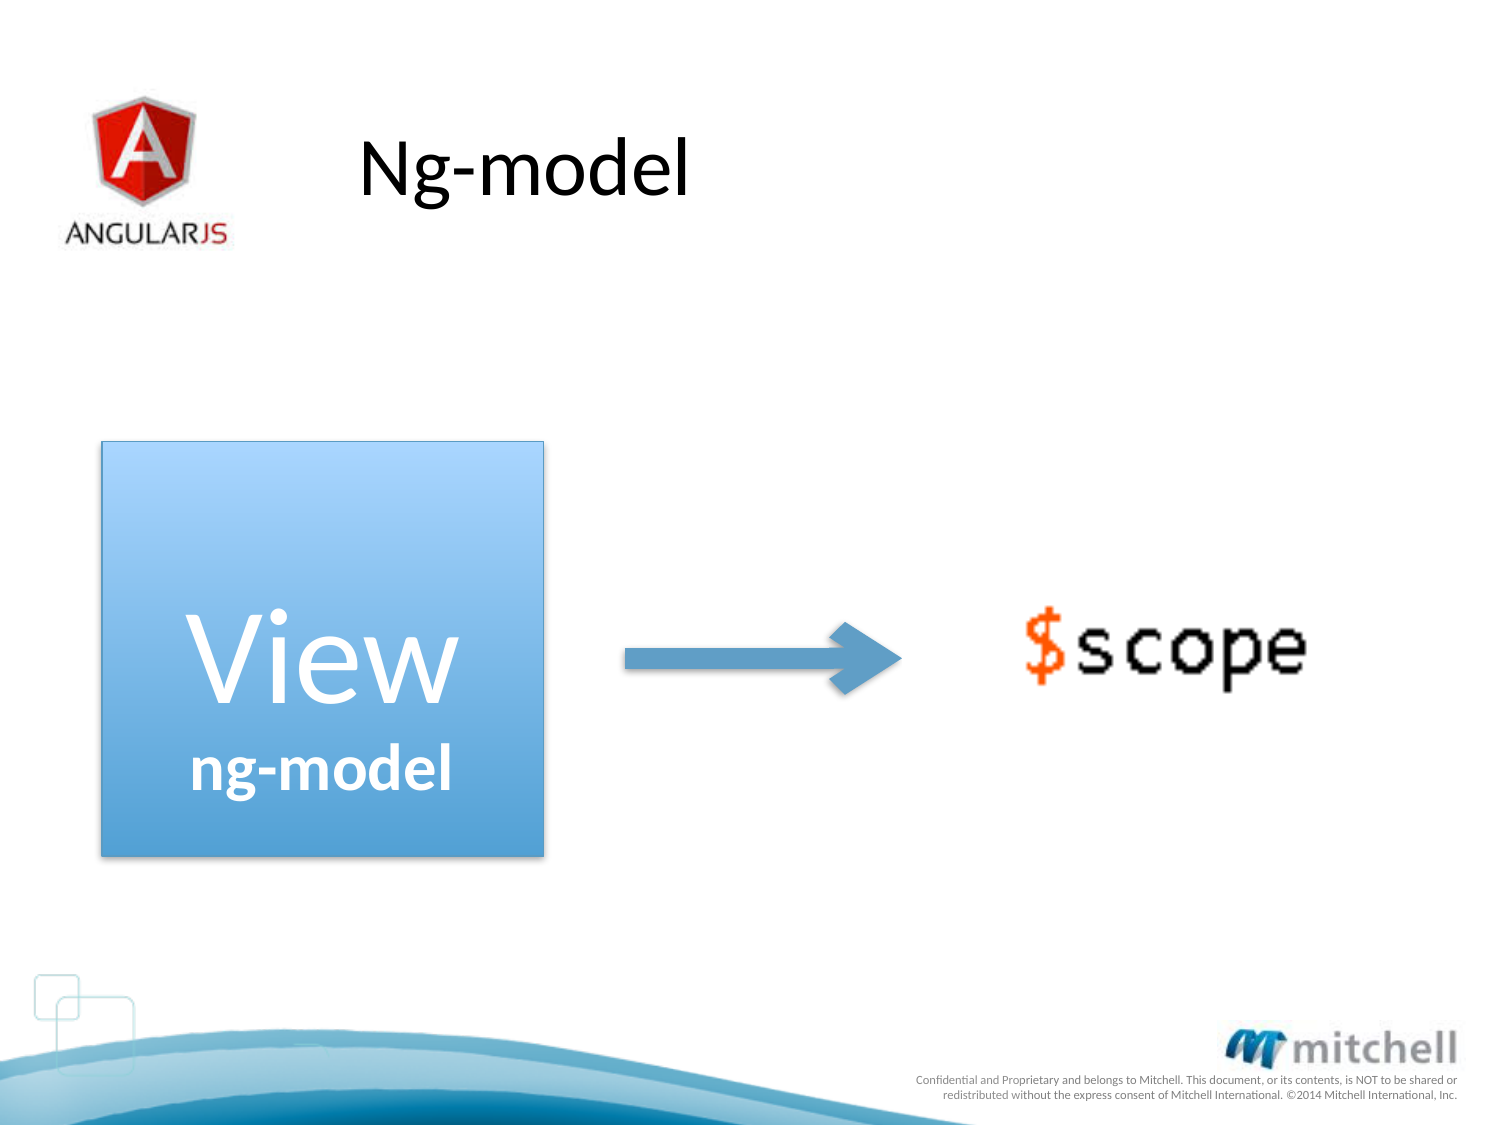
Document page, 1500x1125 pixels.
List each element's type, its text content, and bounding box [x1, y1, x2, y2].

text_box ng-model [175, 716, 513, 812]
picture [1217, 1020, 1466, 1079]
text_box Ng-model [343, 104, 1348, 220]
picture [0, 951, 1022, 1125]
text_box View [101, 441, 544, 857]
picture [901, 511, 1448, 787]
picture [46, 75, 247, 276]
